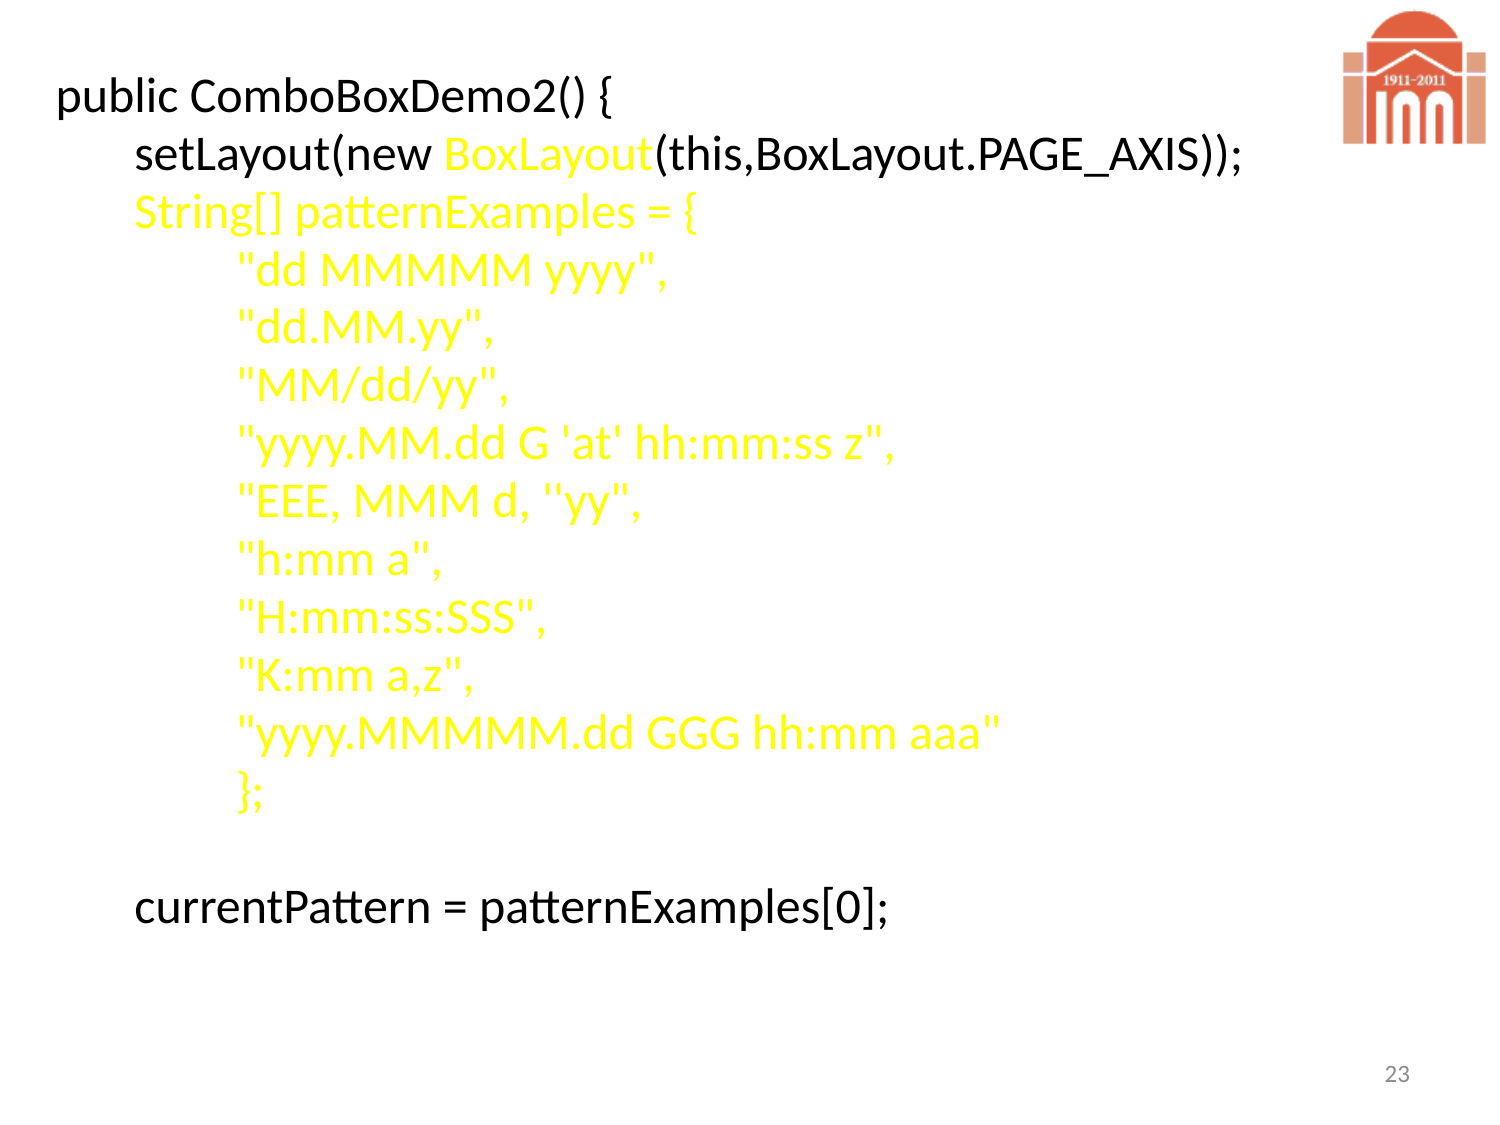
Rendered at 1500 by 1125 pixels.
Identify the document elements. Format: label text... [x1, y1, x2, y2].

slide_number 23 [1074, 1048, 1425, 1103]
list public ComboBoxDemo2() { setLayout(new BoxLayout(this,BoxLayout.PAGE_AXIS)); String[] patternExamples = { "dd MMMMM yyyy", "dd.MM.yy", "MM/dd/yy", "yyyy.MM.dd G 'at' hh:mm:ss z", "EEE, MMM d, ''yy", "h:mm a", "H:mm:ss:SSS", "K:mm a,z", "yyyy.MMMMM.dd GGG hh:mm aaa" }; currentPattern = patternExamples[0]; [29, 66, 1426, 1048]
picture [1331, 0, 1500, 163]
